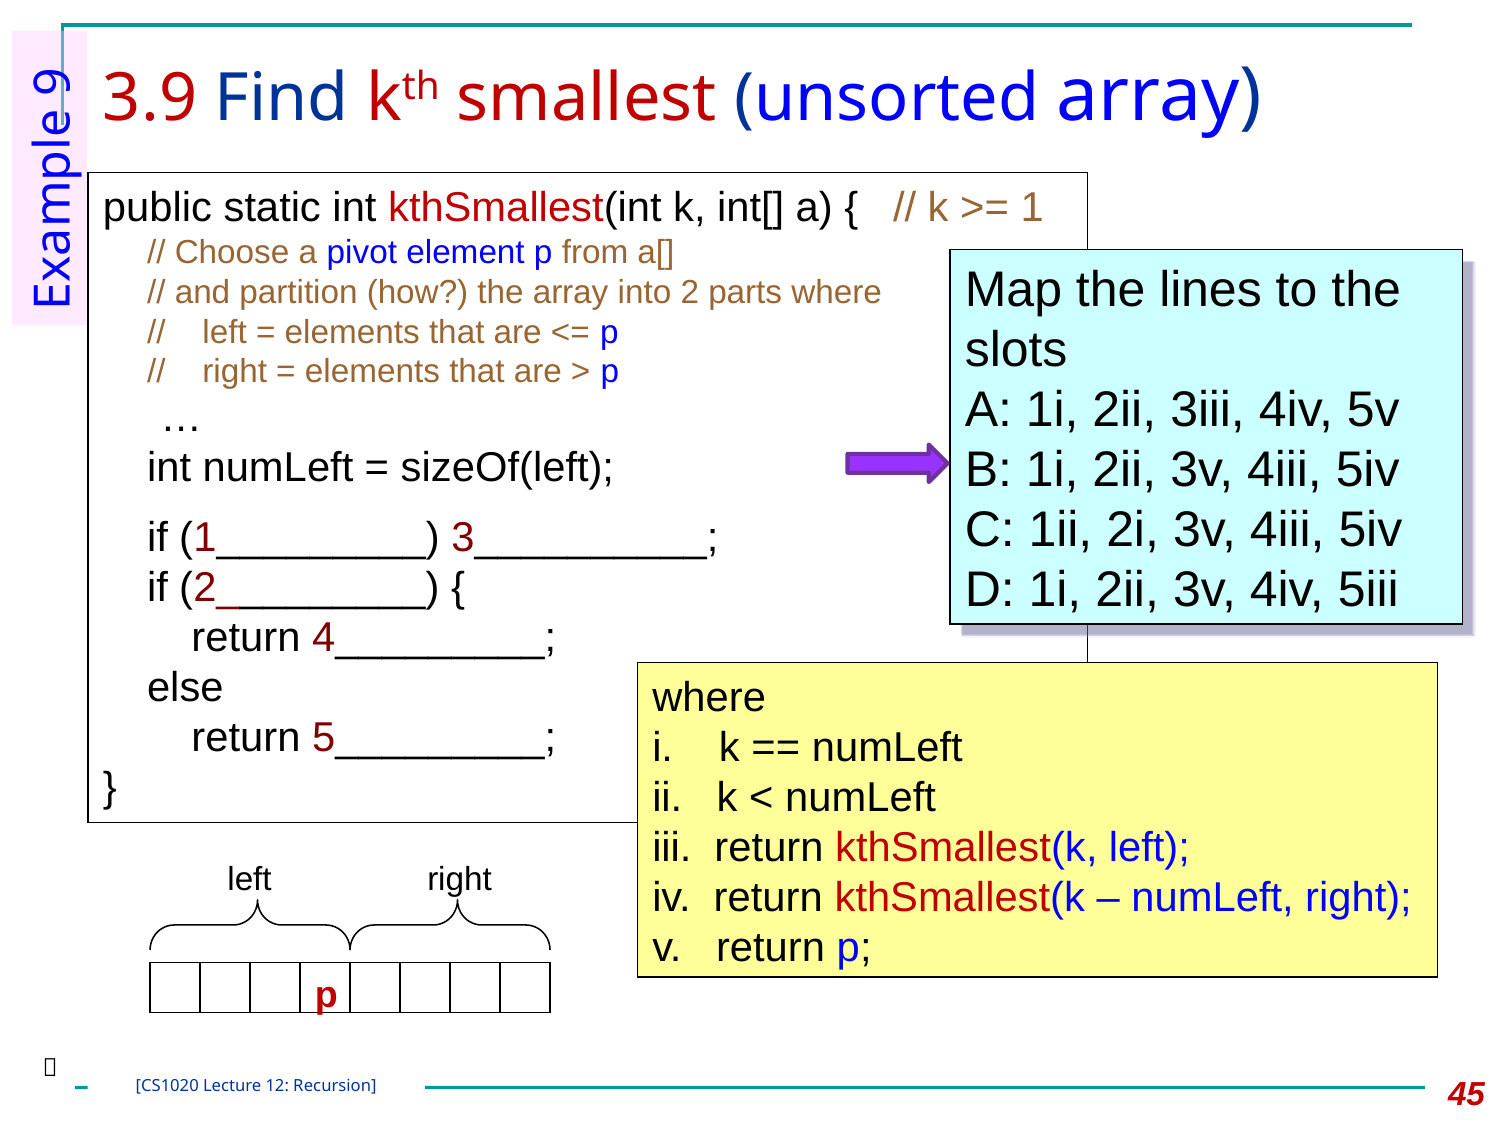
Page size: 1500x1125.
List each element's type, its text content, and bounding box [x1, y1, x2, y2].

slide_number 45 [1400, 1065, 1500, 1125]
text_box  [24, 1050, 75, 1083]
text_box [CS1020 Lecture 12: Recursion] [87, 1074, 425, 1100]
text_box [845, 442, 950, 485]
text_box Map the lines to the slots A: 1i, 2ii, 3iii, 4iv, 5v B: 1i, 2ii, 3v, 4iii, 5iv C: 1ii, 2i, 3v, 4iii, 5iv D: 1i, 2ii, 3v, 4iv, 5iii [949, 249, 1463, 625]
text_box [149, 849, 551, 1023]
text_box Example 9 [12, 30, 87, 325]
title 3.9 Find kth smallest (unsorted array) [87, 37, 1476, 168]
text_box public static int kthSmallest(int k, int[] a) { // k >= 1 // Choose a pivot element p from a[] // and partition (how?) the array into 2 parts where // left = elements that are <= p // right = elements that are > p … int numLeft = sizeOf(left); if (1_________) 3__________; if (2_________) { return 4_________; else return 5_________; } [87, 172, 1088, 823]
text_box where i. k == numLeft ii. k < numLeft iii. return kthSmallest(k, left); iv. return kthSmallest(k – numLeft, right); v. return p; [637, 662, 1438, 978]
